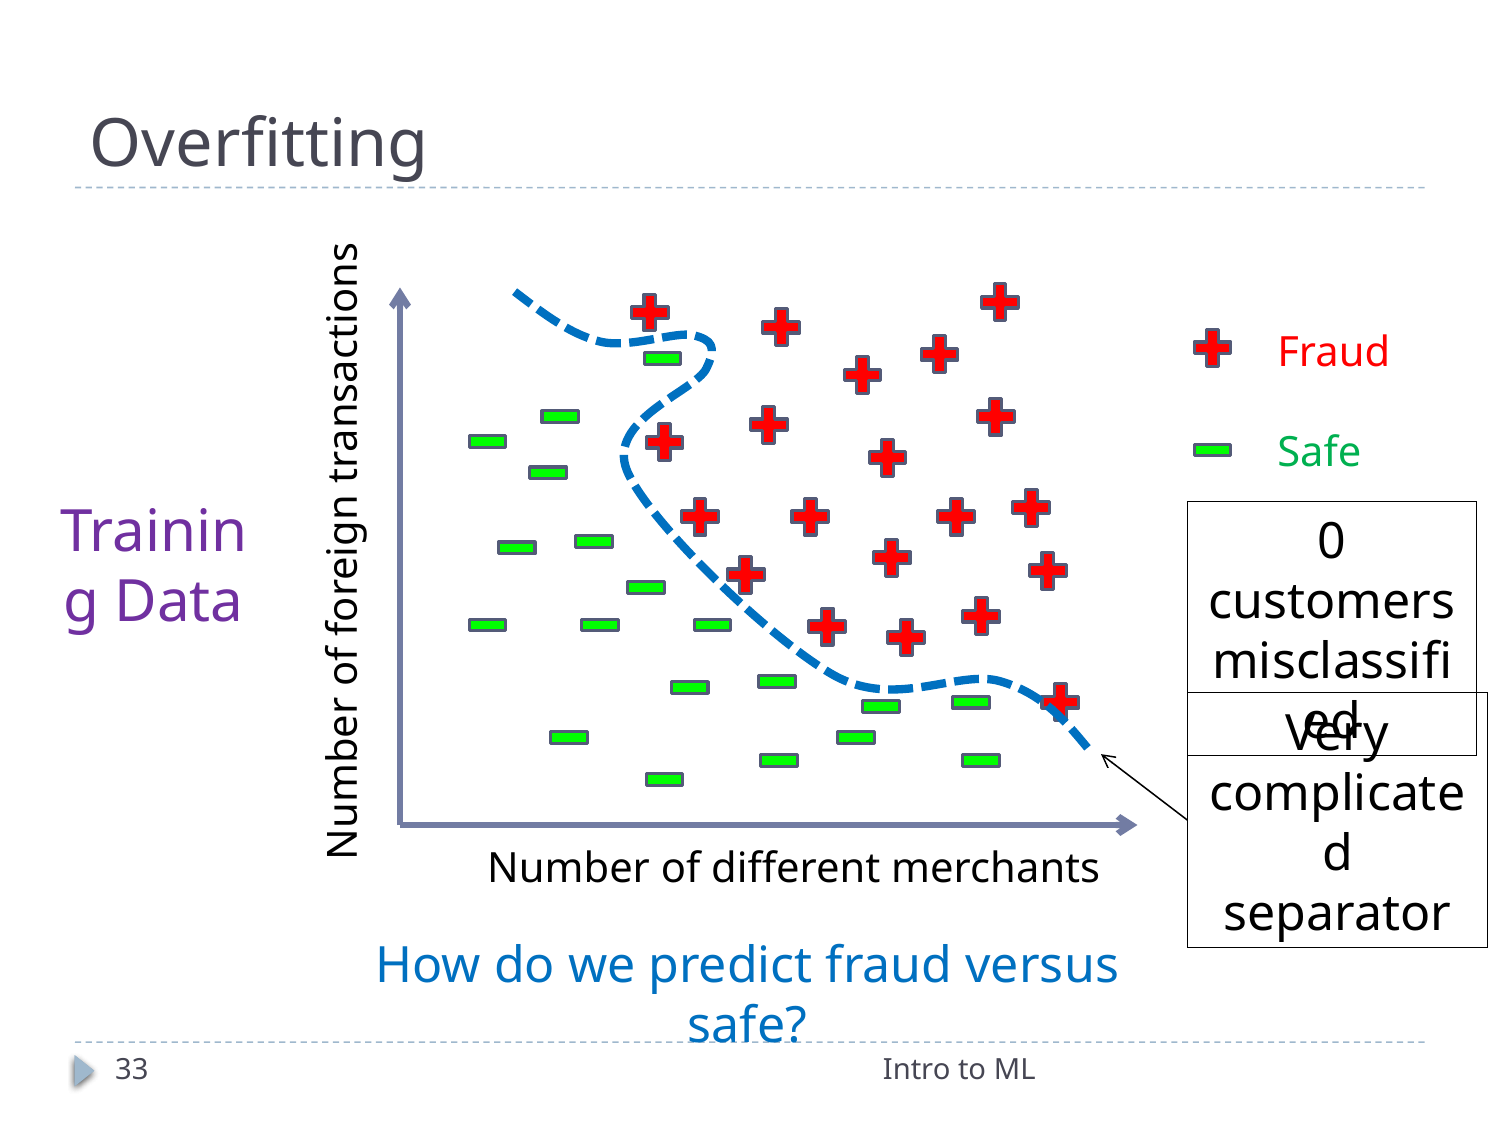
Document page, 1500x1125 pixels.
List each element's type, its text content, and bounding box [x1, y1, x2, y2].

footer Intro to ML [475, 1060, 1051, 1103]
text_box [1187, 316, 1463, 484]
slide_number 33 [100, 1042, 426, 1103]
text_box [462, 276, 1086, 805]
text_box Very complicated separator [1187, 692, 1488, 948]
text_box Number of foreign transactions [307, 207, 373, 896]
text_box 0 customers misclassified [1187, 501, 1477, 756]
text_box Number of different merchants [449, 833, 1138, 899]
title Overfitting [75, 37, 1425, 188]
text_box How do we predict fraud versus safe? [307, 924, 1188, 1060]
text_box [1100, 753, 1188, 792]
text_box Training Data [37, 485, 271, 641]
